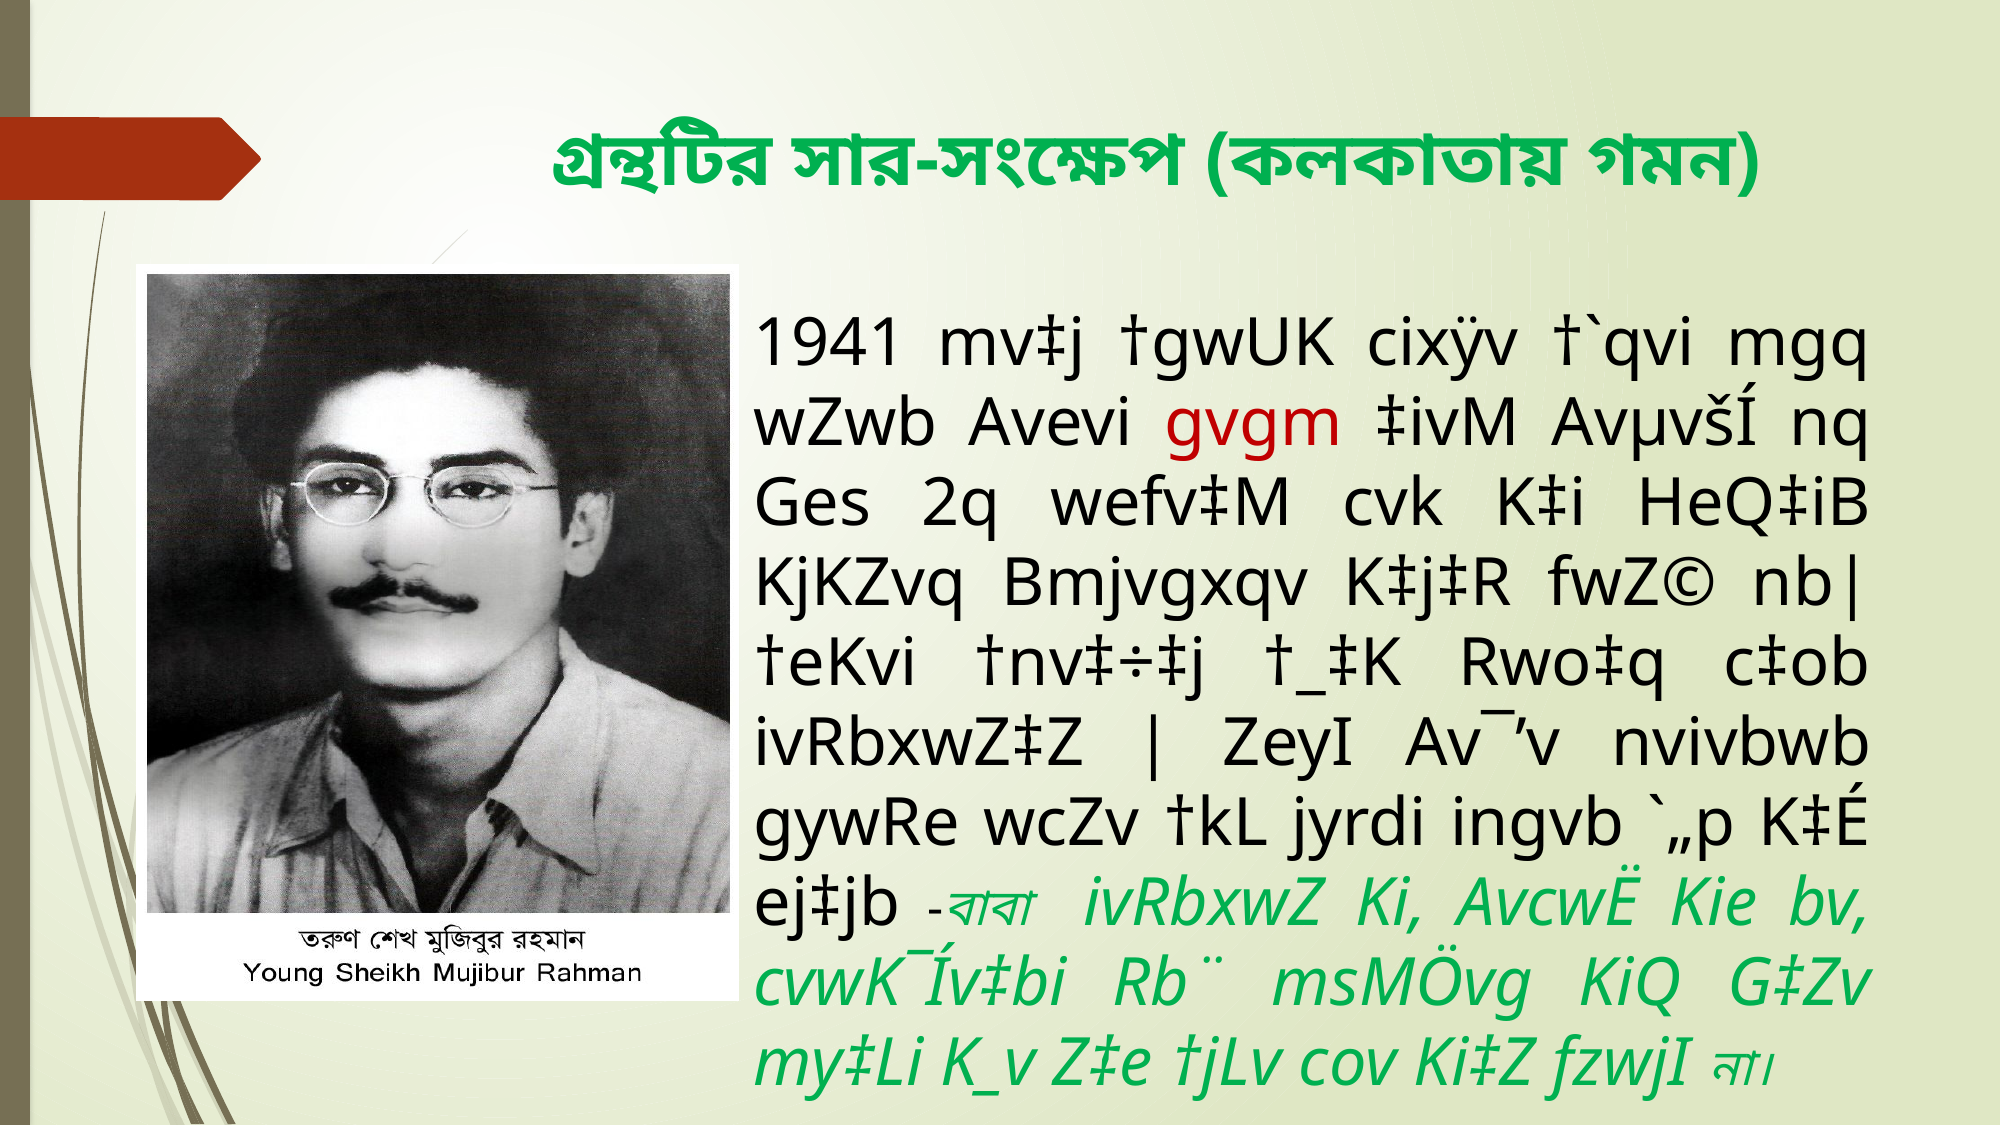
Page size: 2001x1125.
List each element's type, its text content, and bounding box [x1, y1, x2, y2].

title গ্রন্থটির সার-সংক্ষেপ (কলকাতায় গমন) [425, 102, 1888, 209]
list 1941 mv‡j †gwUK cixÿv †`qvi mgq wZwb Avevi gvgm ‡ivM AvµvšÍ nq Ges 2q wefv‡M cvk K‡i HeQ‡iB KjKZvq Bmjvgxqv K‡j‡R fwZ© nb| †eKvi †nv‡÷‡j †_‡K Rwo‡q c‡ob ivRbxwZ‡Z | ZeyI Av¯’v nvivbwb gywRe wcZv †kL jyrdi ingvb `„p K‡É ej‡jb -বাবা ivRbxwZ Ki, AvcwË Kie bv, cvwK¯Ív‡bi Rb¨ msMÖvg KiQ G‡Zv my‡Li K_v Z‡e †jLv cov Ki‡Z fzwjI না। [743, 291, 1888, 1001]
picture [136, 264, 739, 1001]
